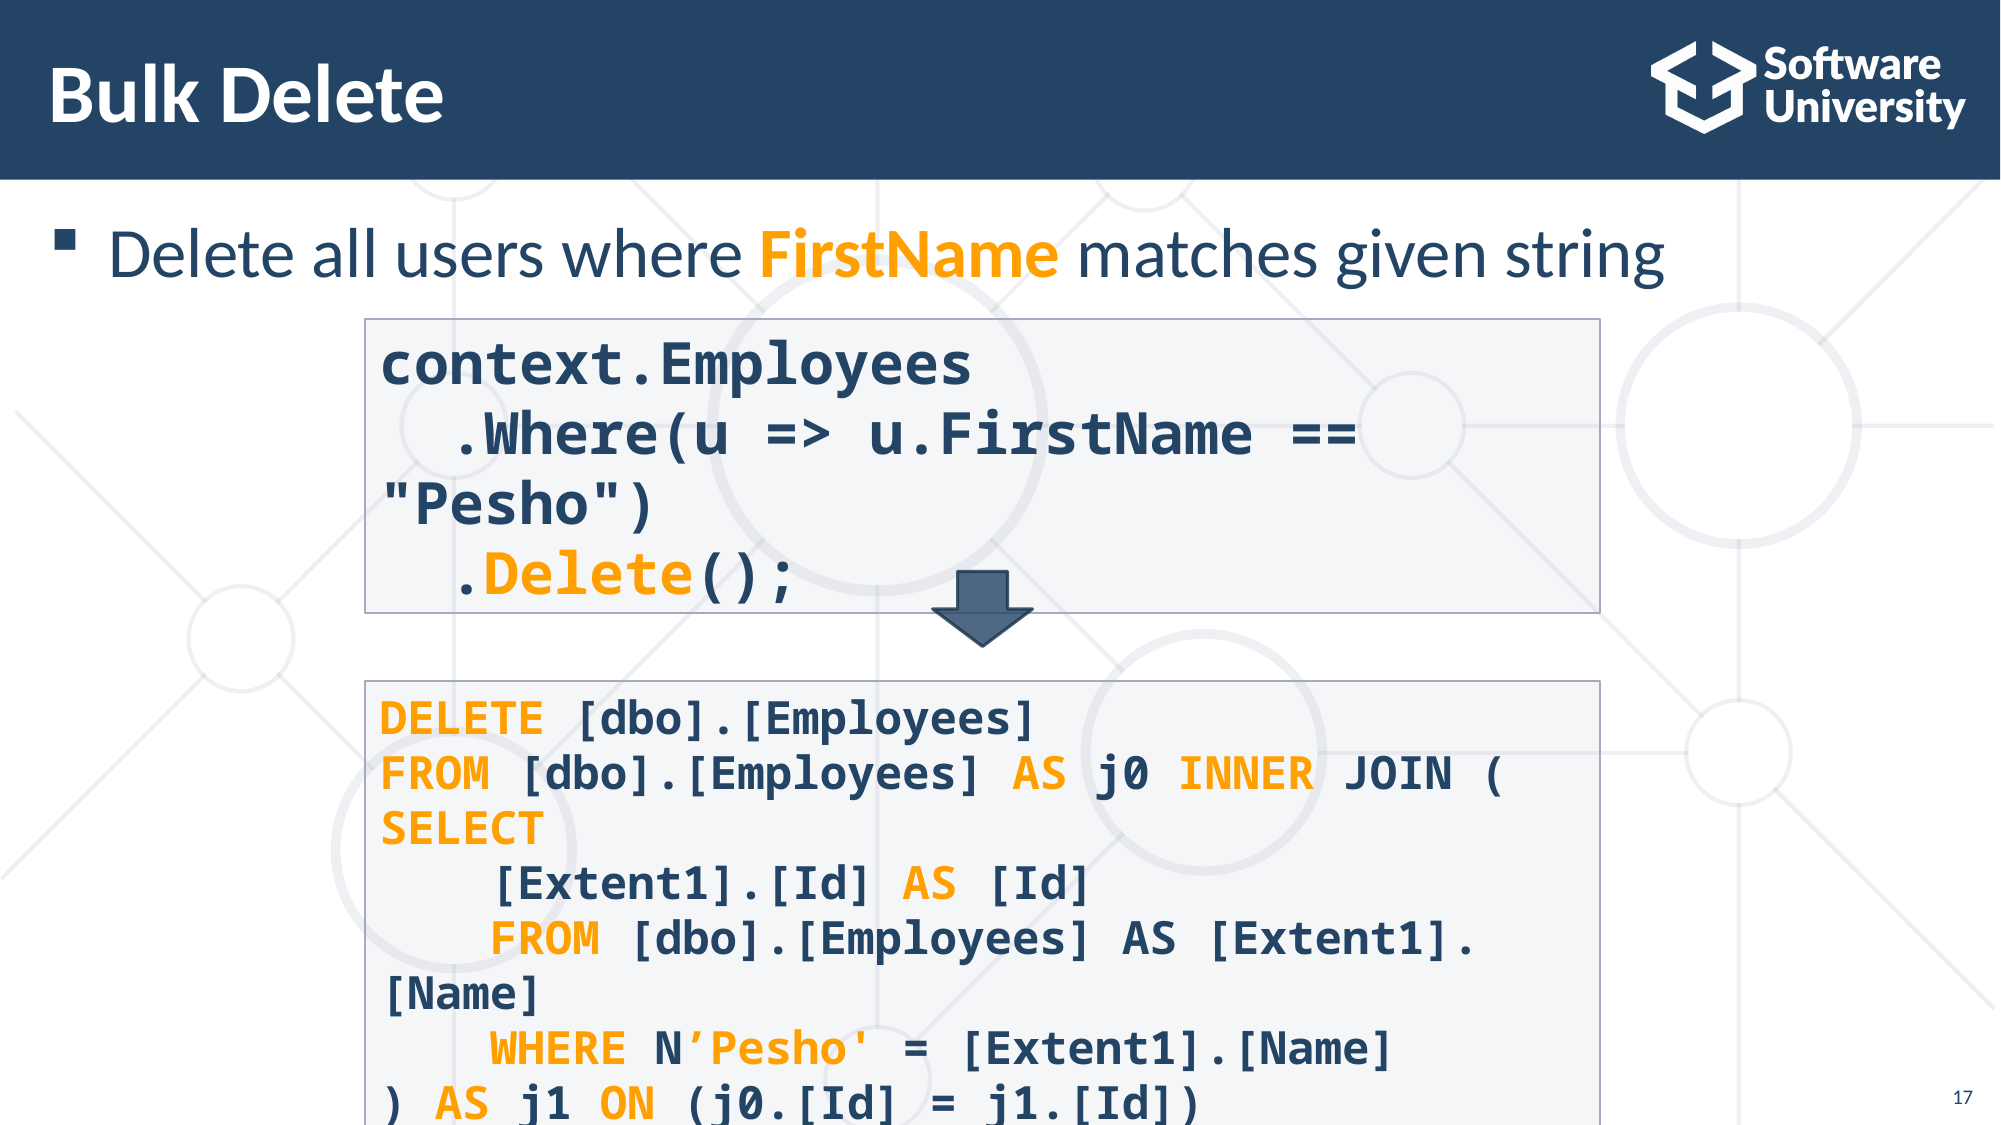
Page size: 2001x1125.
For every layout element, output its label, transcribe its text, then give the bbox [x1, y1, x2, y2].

picture [1651, 41, 1966, 134]
slide_number 17 [1927, 1067, 1989, 1117]
list Delete all users where FirstName matches given string [31, 196, 1970, 1104]
title Bulk Delete [31, 16, 1625, 162]
text_box context.Employees .Where(u => u.FirstName == "Pesho") .Delete(); [365, 318, 1601, 614]
text_box [930, 569, 1035, 649]
text_box DELETE [dbo].[Employees] FROM [dbo].[Employees] AS j0 INNER JOIN ( SELECT [Extent1].[Id] AS [Id] FROM [dbo].[Employees] AS [Extent1].[Name] WHERE N’Pesho' = [Extent1].[Name] ) AS j1 ON (j0.[Id] = j1.[Id]) [365, 681, 1601, 1125]
